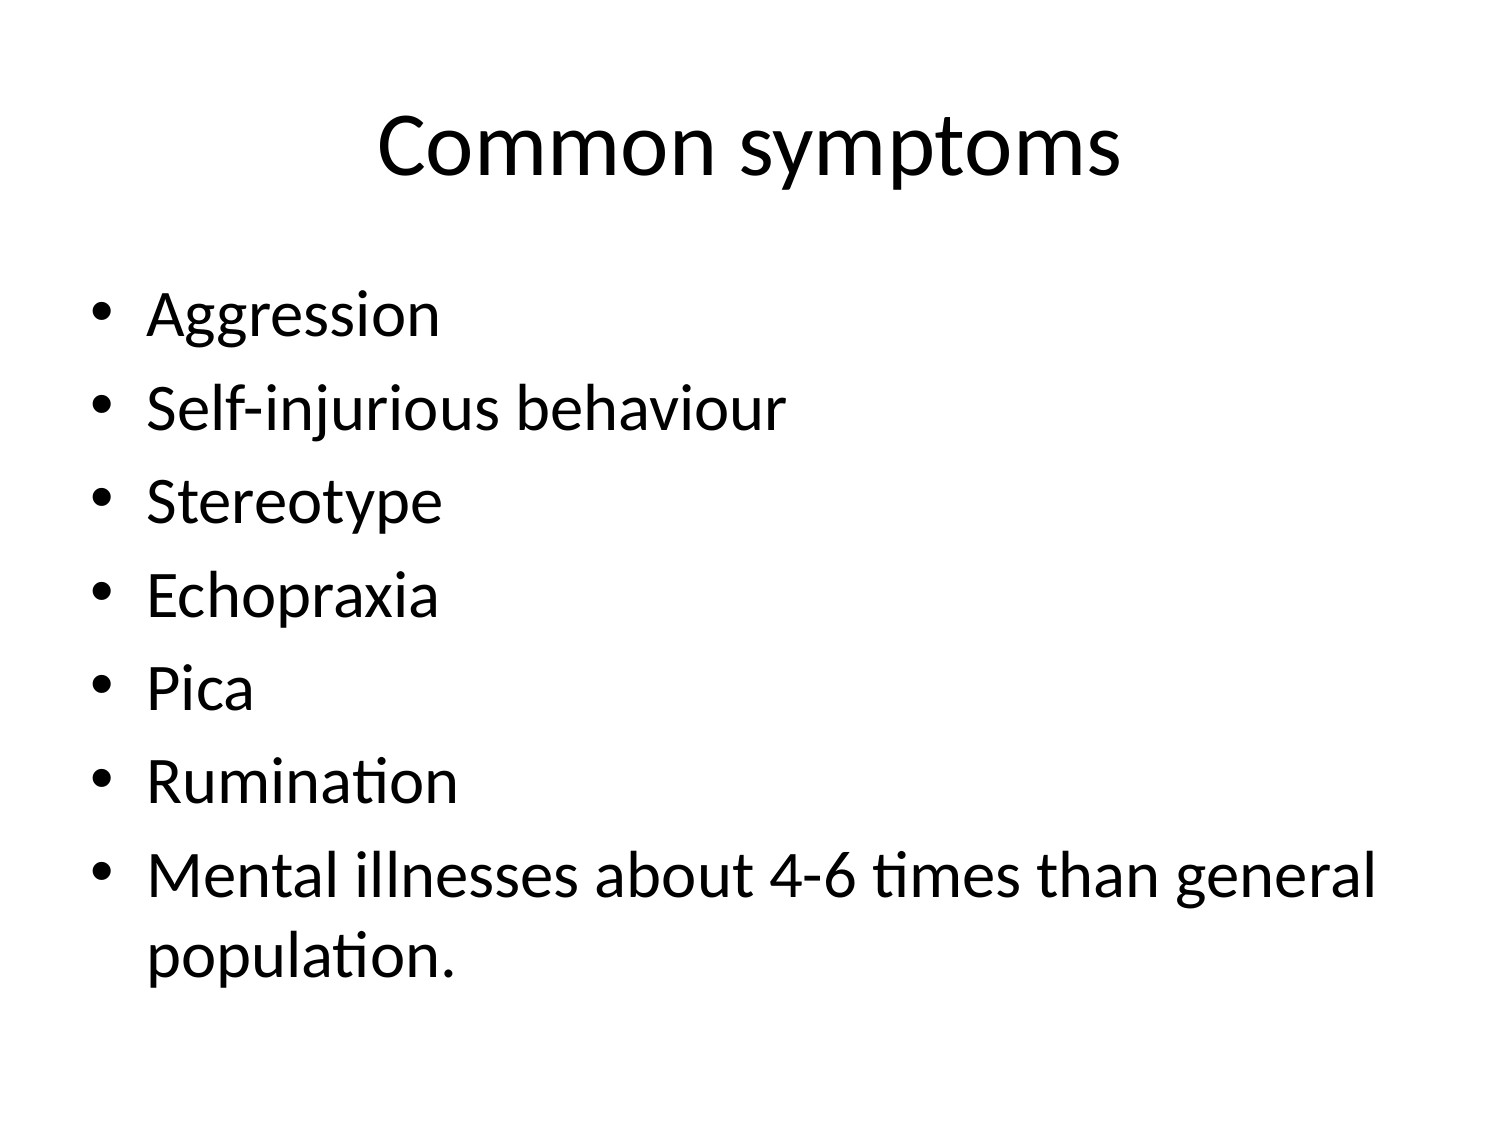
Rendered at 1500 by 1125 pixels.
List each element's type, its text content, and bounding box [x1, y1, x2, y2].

list Aggression Self-injurious behaviour Stereotype Echopraxia Pica Rumination Mental illnesses about 4-6 times than general population. [75, 262, 1425, 1005]
title Common symptoms [75, 45, 1425, 233]
